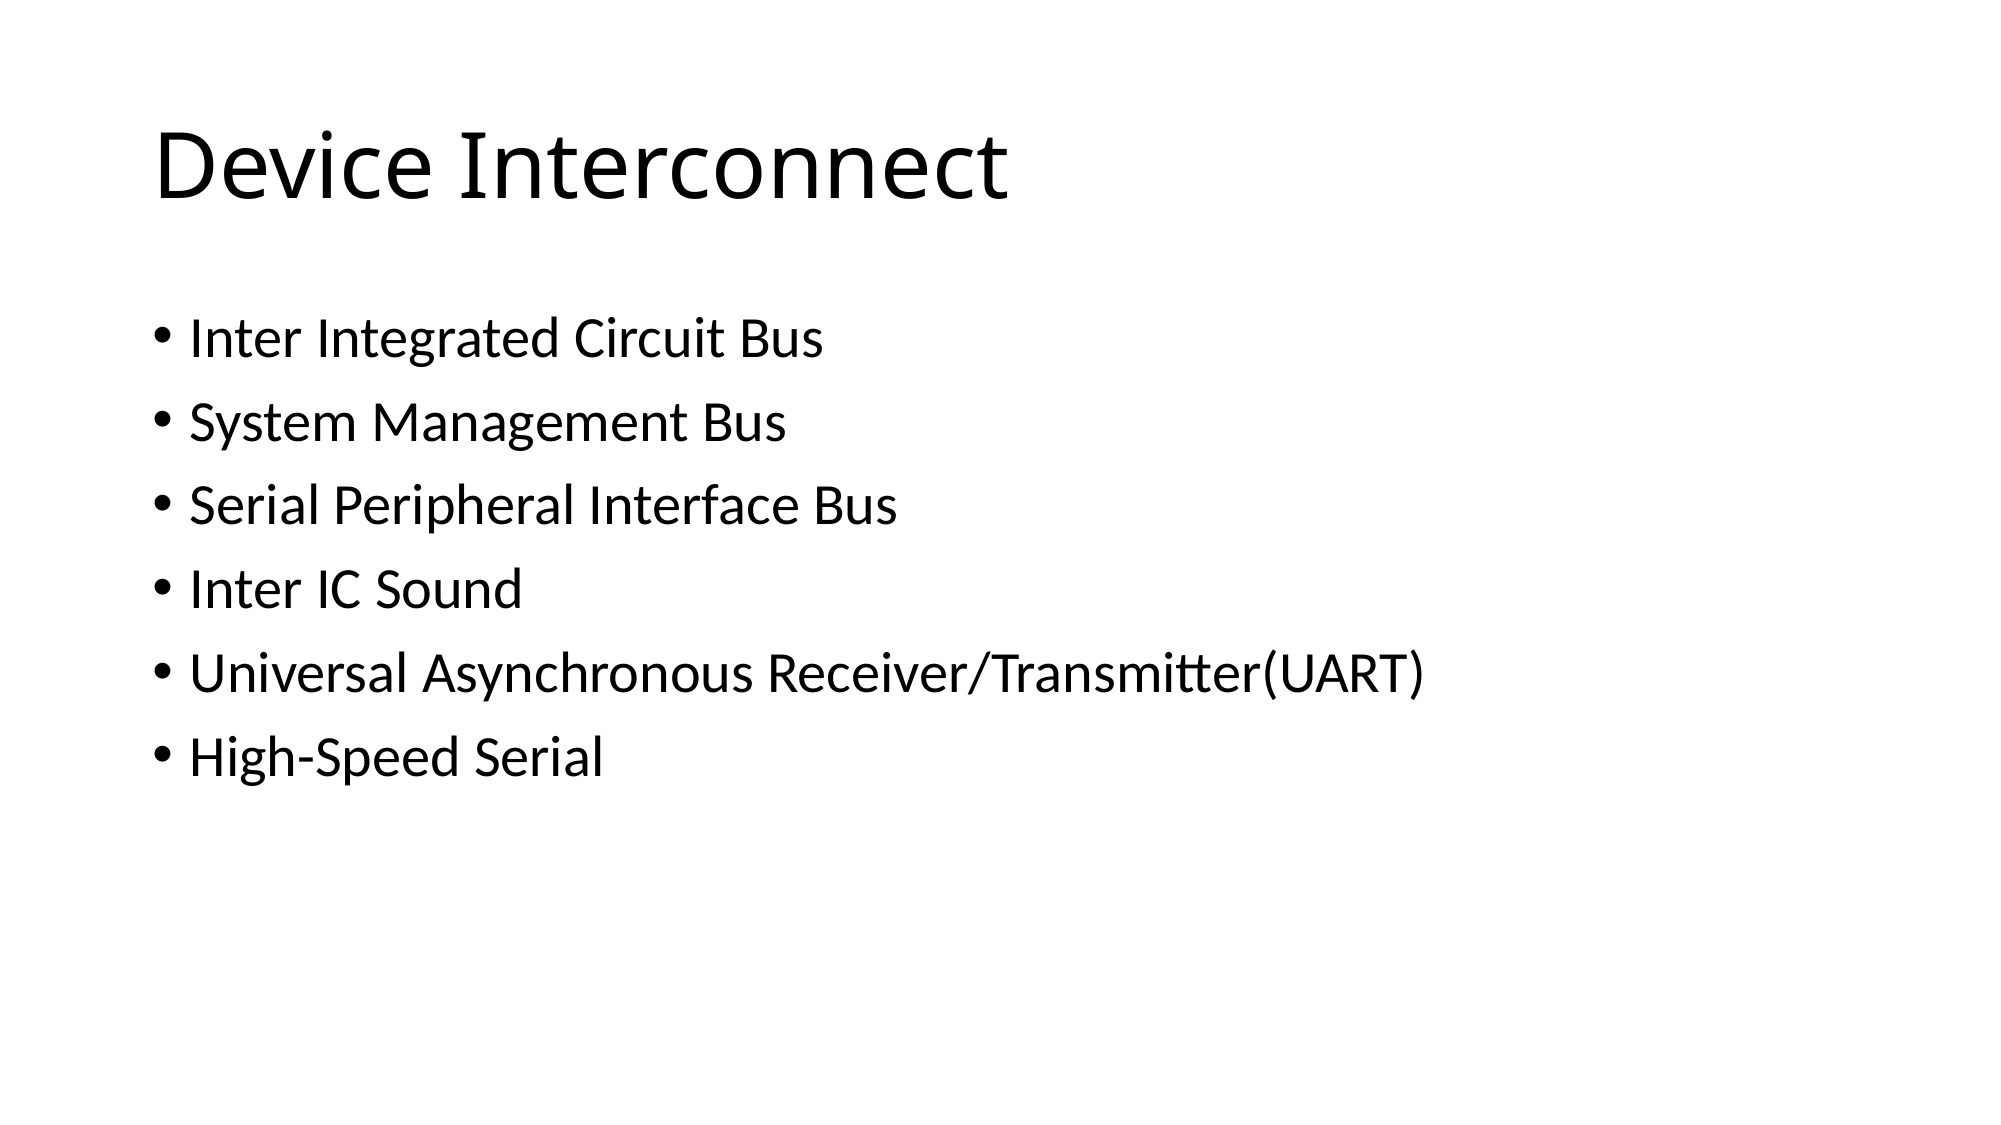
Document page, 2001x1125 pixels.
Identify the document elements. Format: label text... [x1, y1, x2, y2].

title Device Interconnect [137, 59, 1863, 278]
list Inter Integrated Circuit Bus System Management Bus Serial Peripheral Interface Bus Inter IC Sound Universal Asynchronous Receiver/Transmitter(UART) High-Speed Serial [137, 299, 1863, 1014]
